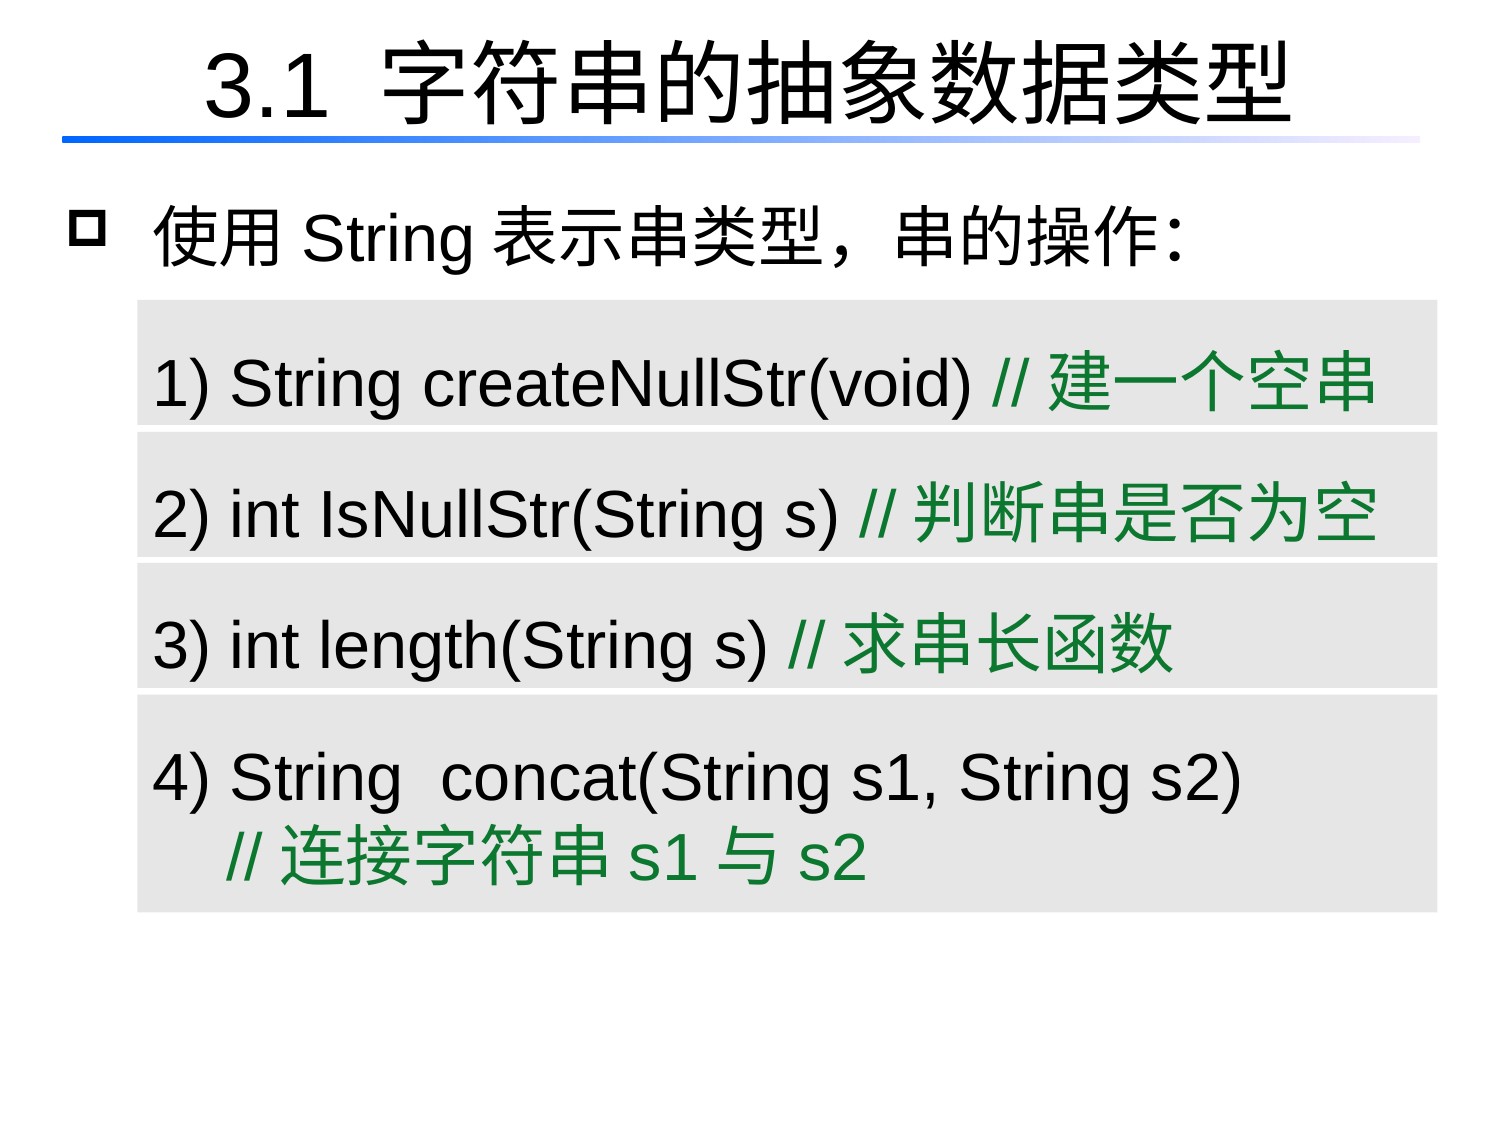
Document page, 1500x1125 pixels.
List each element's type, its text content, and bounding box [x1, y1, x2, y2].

text_box 使用String表示串类型，串的操作： [50, 187, 1500, 300]
text_box 2) int IsNullStr(String s) //判断串是否为空 [137, 431, 1438, 557]
title 3.1 字符串的抽象数据类型 [74, 0, 1426, 176]
text_box [62, 136, 1421, 143]
text_box 3) int length(String s) //求串长函数 [137, 562, 1438, 688]
text_box 4) String concat(String s1, String s2) //连接字符串s1与s2 [137, 694, 1438, 913]
text_box 1) String createNullStr(void) //建一个空串 [137, 299, 1438, 425]
